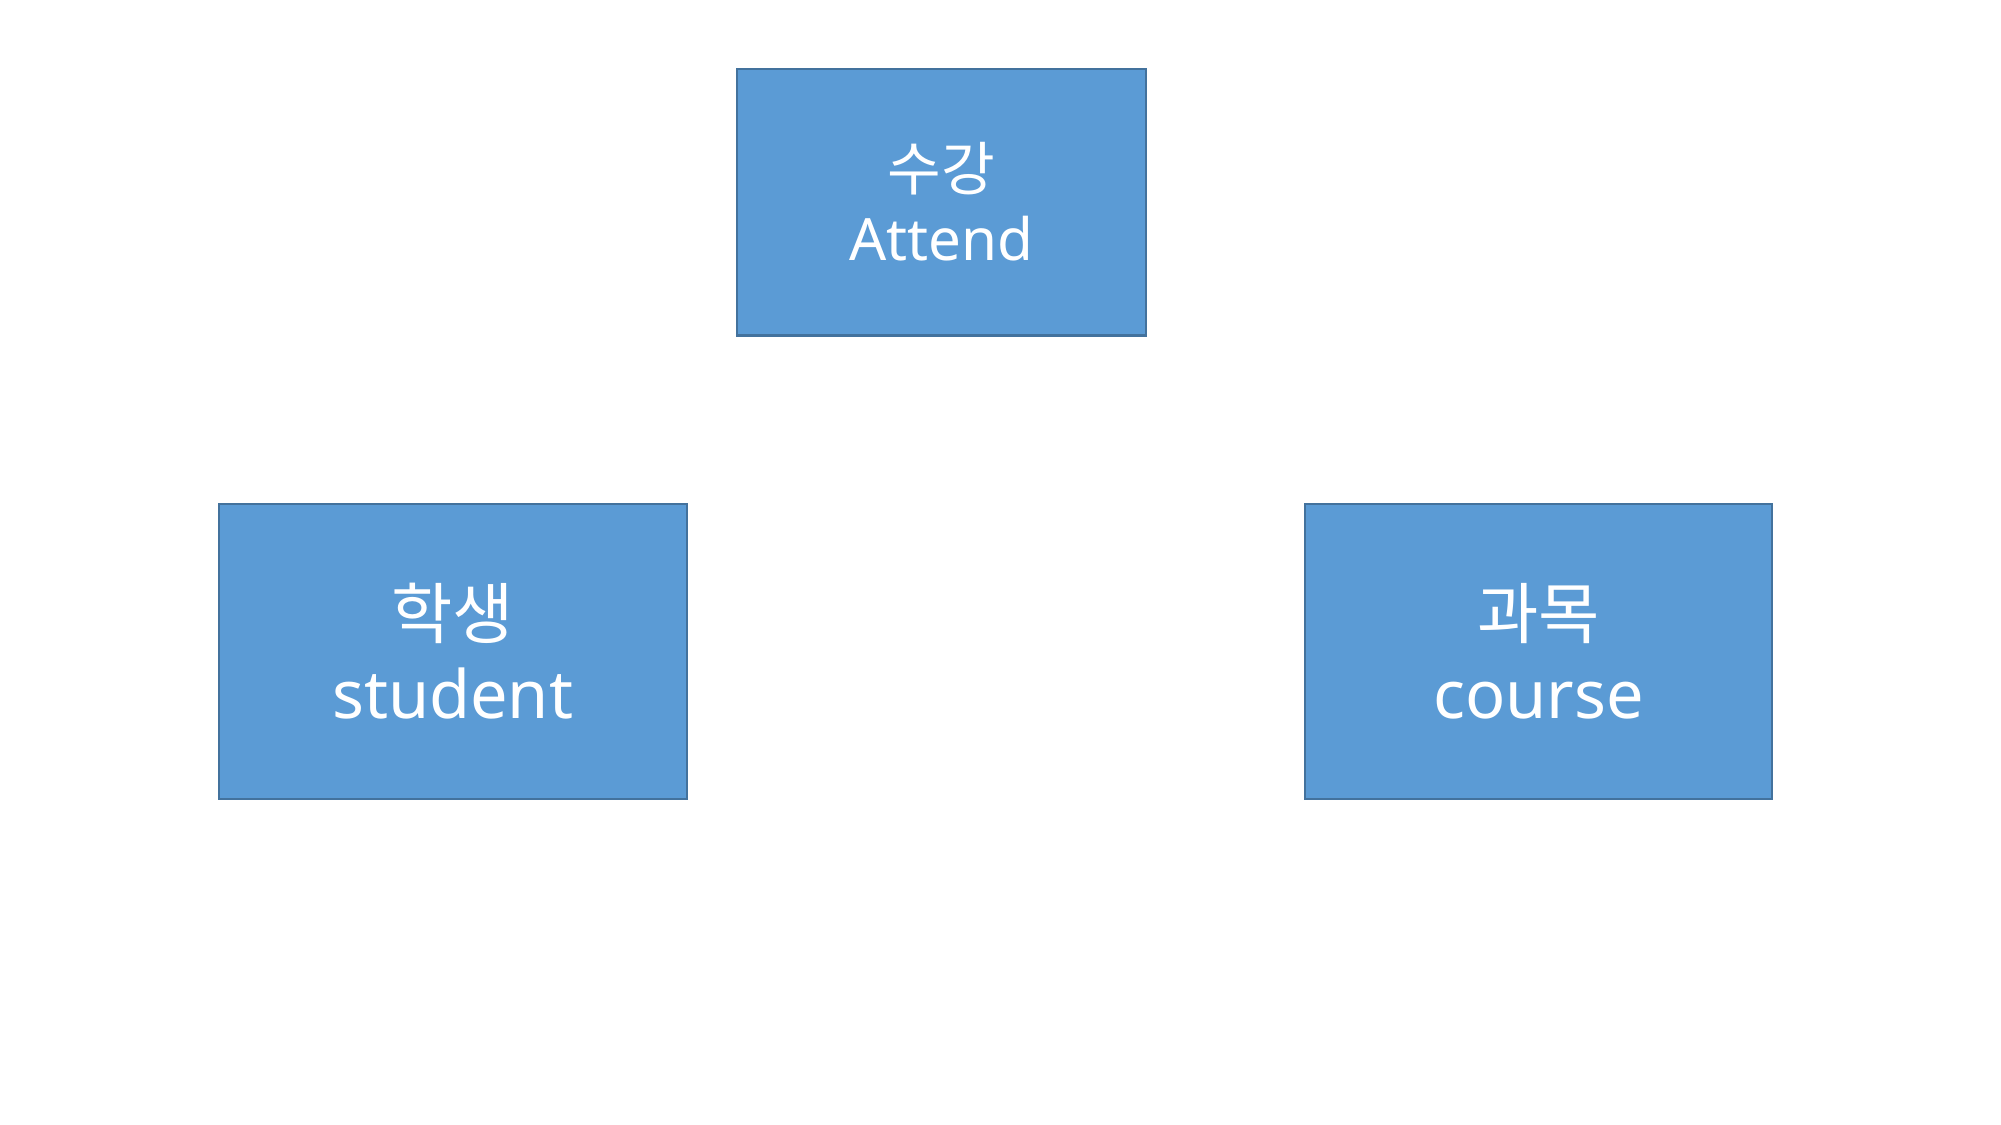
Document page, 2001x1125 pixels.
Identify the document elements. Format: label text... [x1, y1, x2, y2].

text_box 학생 student [218, 503, 688, 800]
text_box 수강 Attend [736, 68, 1147, 337]
text_box 과목 course [1304, 503, 1773, 800]
